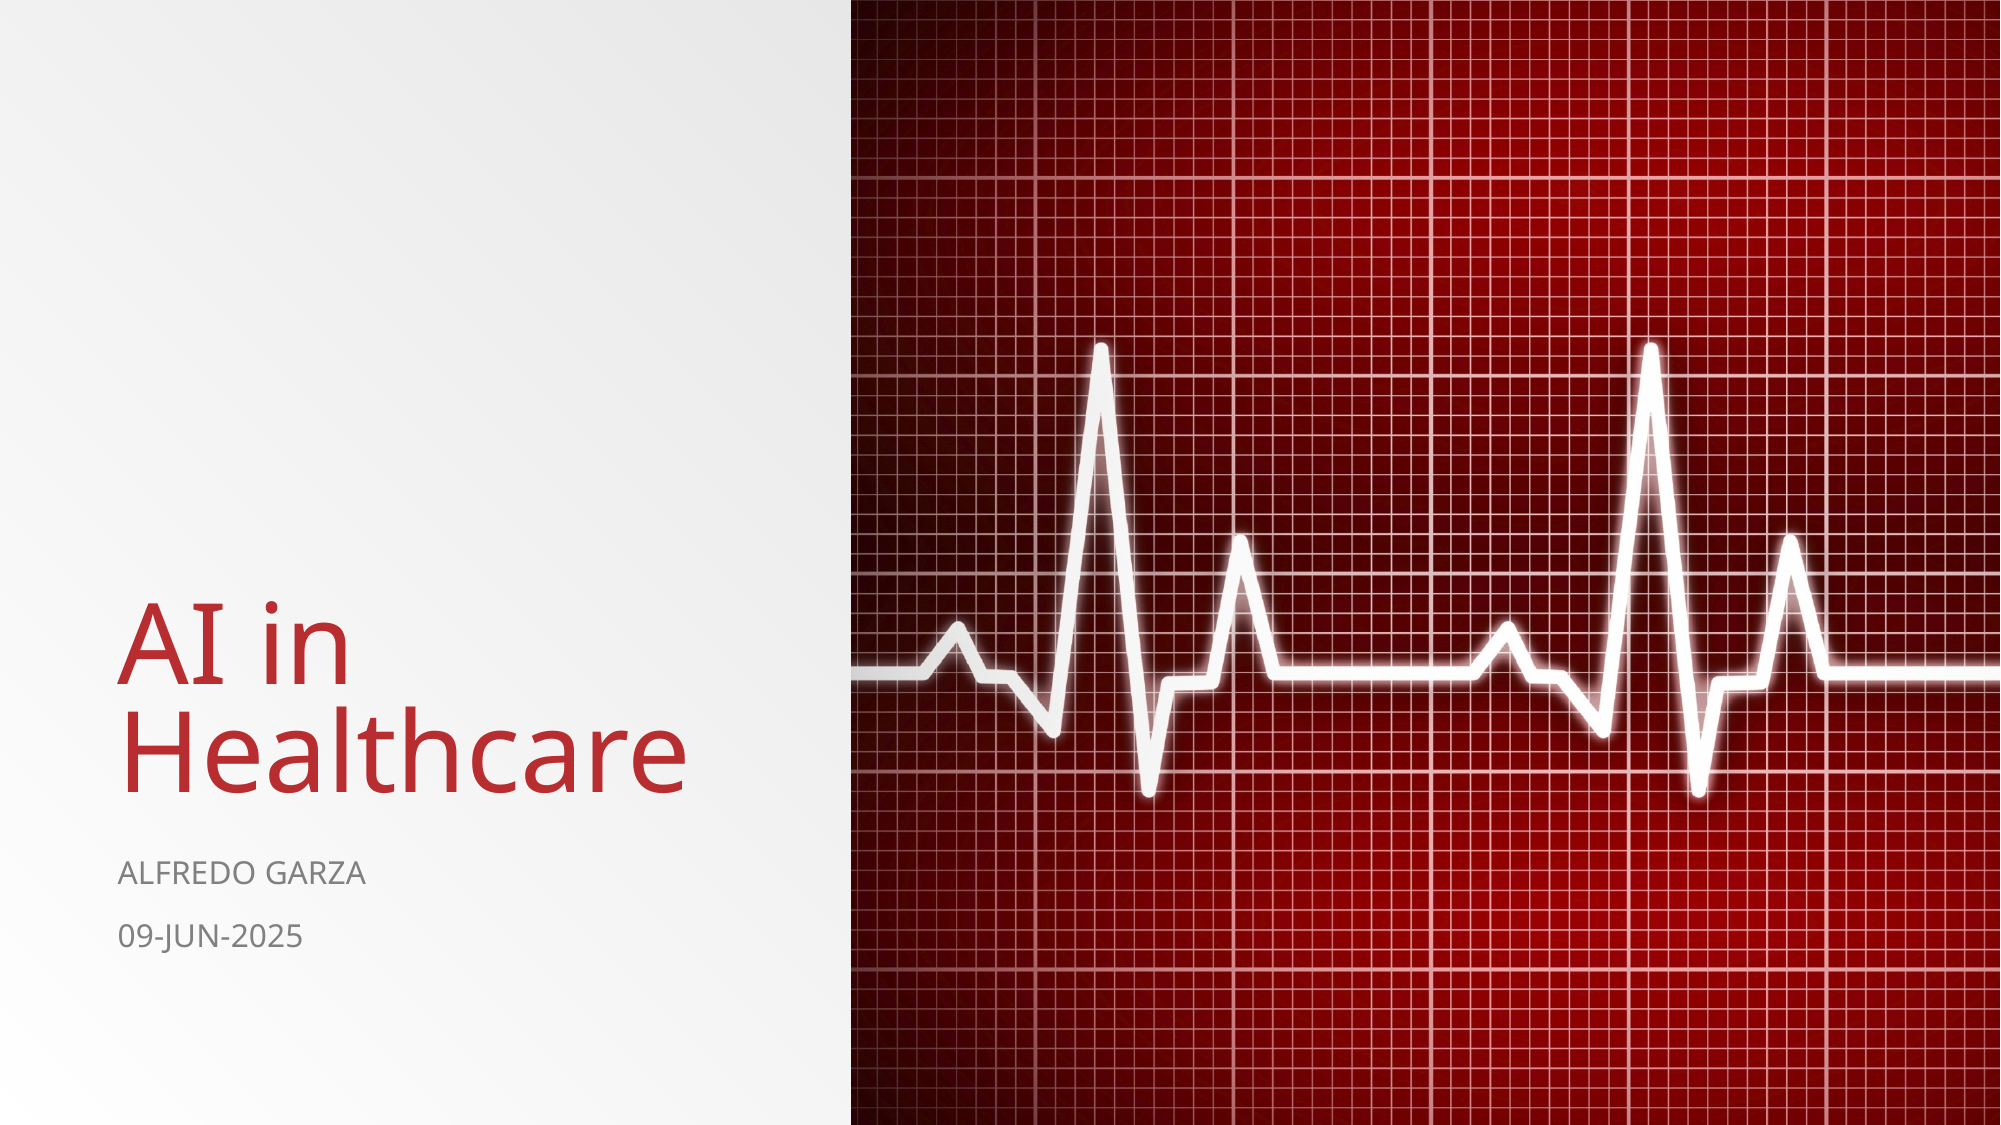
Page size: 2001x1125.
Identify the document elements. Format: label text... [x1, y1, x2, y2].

title AI in Healthcare [102, 299, 775, 822]
picture [851, 0, 2000, 1125]
subtitle Alfredo Garza 09-Jun-2025 [102, 849, 775, 963]
